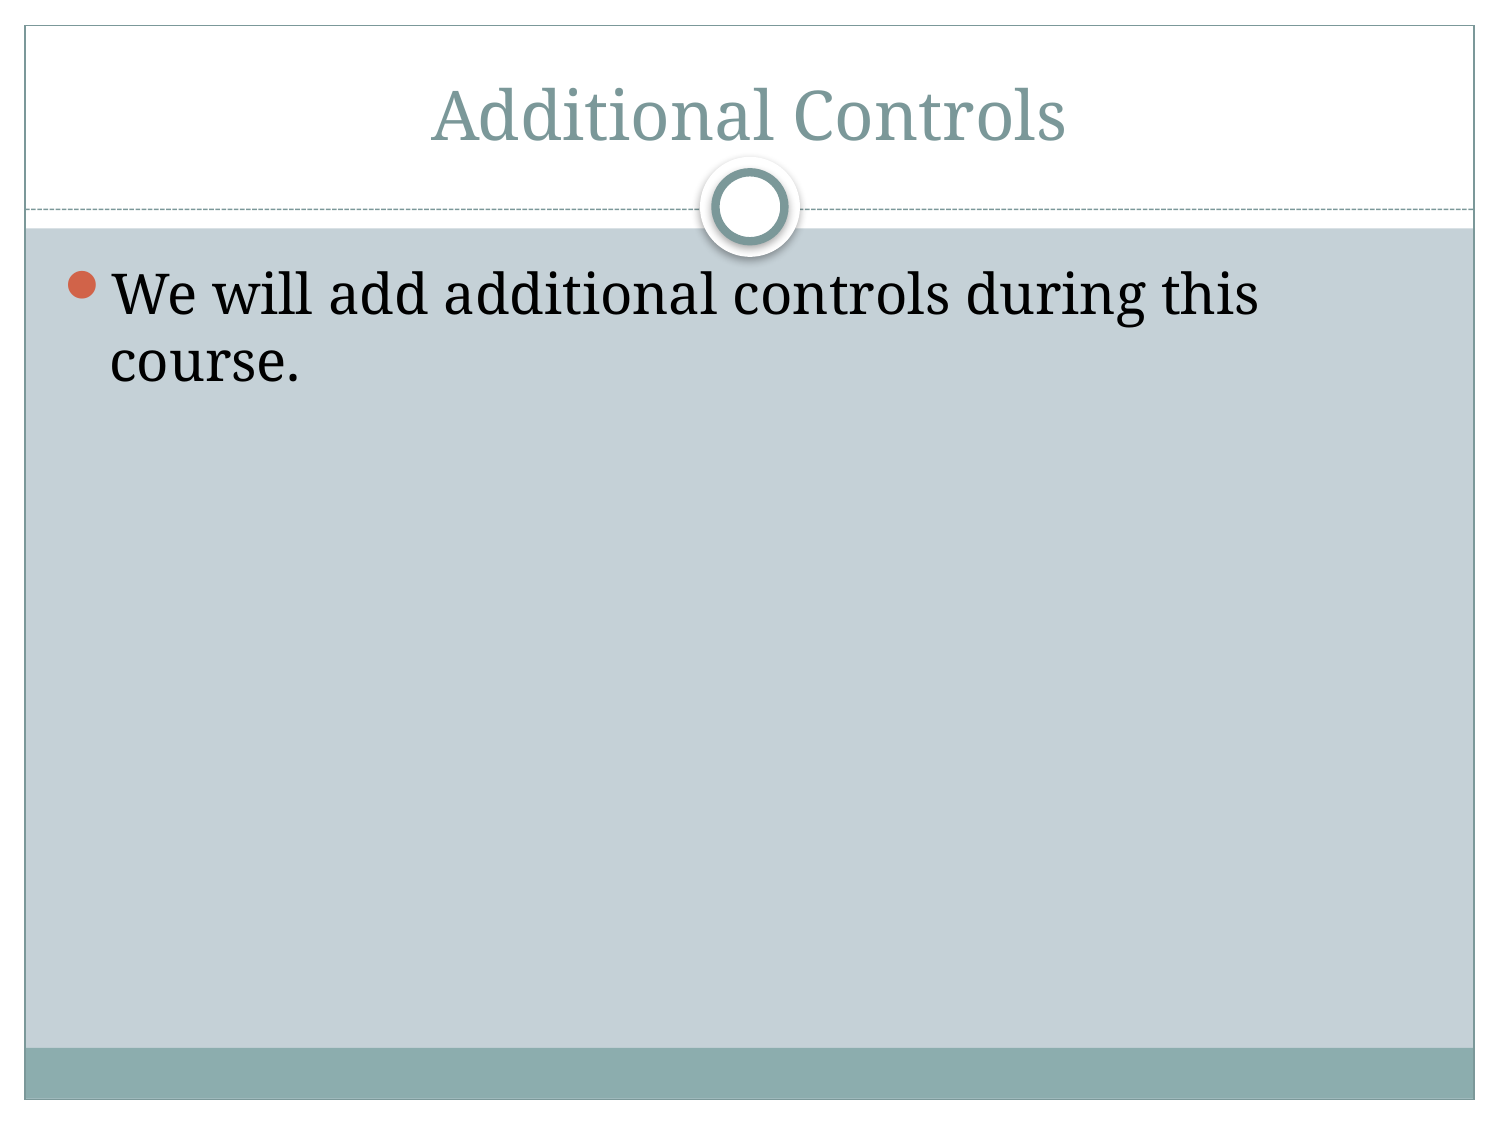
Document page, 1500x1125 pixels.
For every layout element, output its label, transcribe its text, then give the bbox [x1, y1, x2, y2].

list We will add additional controls during this course. [49, 250, 1445, 1001]
title Additional Controls [49, 37, 1450, 162]
